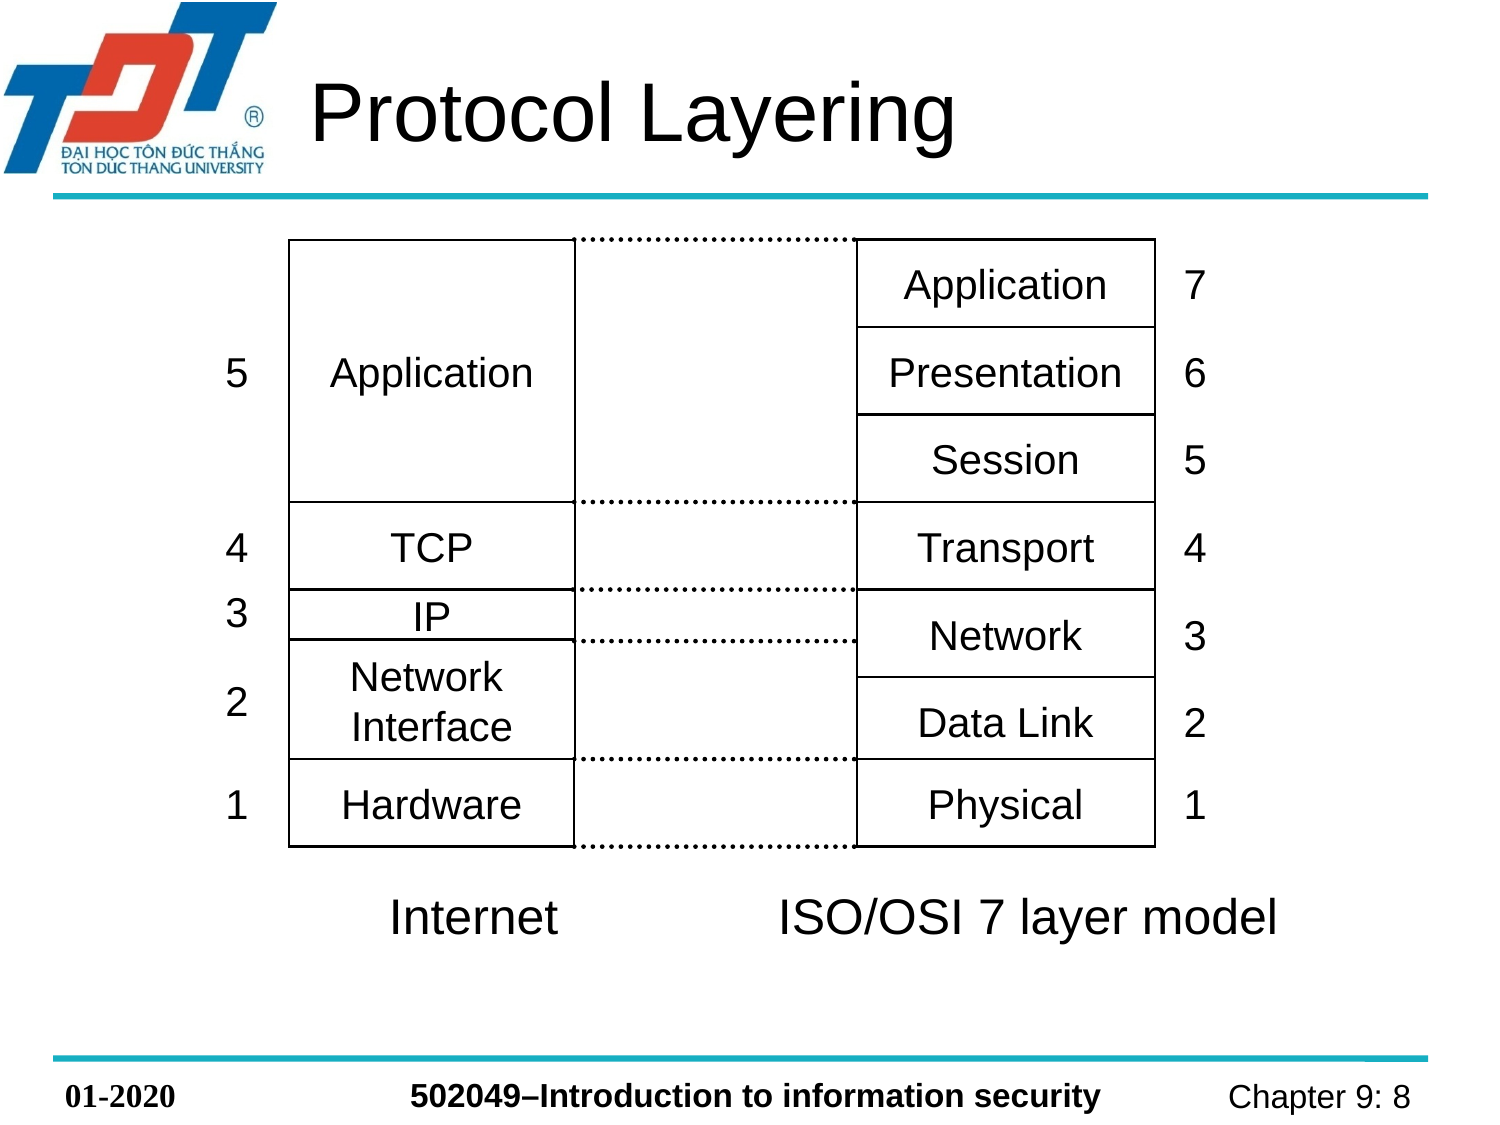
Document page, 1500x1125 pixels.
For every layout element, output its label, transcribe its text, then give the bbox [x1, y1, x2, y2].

text_box Application [856, 239, 1155, 327]
text_box 5 [208, 345, 266, 396]
text_box Hardware [289, 759, 575, 847]
text_box Internet [374, 877, 574, 952]
text_box 7 [1166, 258, 1224, 309]
text_box 2 [1166, 695, 1224, 746]
title Protocol Layering [295, 42, 1500, 173]
text_box 6 [1166, 345, 1224, 396]
text_box Presentation [856, 327, 1155, 414]
text_box Session [856, 414, 1155, 502]
text_box 2 [208, 674, 266, 725]
text_box Network Interface [289, 639, 575, 759]
text_box 3 [208, 586, 266, 637]
text_box 1 [208, 777, 266, 828]
text_box Data Link [856, 677, 1155, 759]
text_box 3 [1166, 608, 1224, 659]
text_box Transport [856, 502, 1155, 589]
text_box Application [289, 239, 575, 502]
text_box 4 [1166, 520, 1224, 571]
text_box Network [856, 589, 1155, 677]
text_box 4 [208, 520, 266, 571]
text_box TCP [289, 502, 575, 589]
text_box 1 [1166, 777, 1224, 828]
text_box IP [289, 589, 575, 639]
text_box 5 [1166, 433, 1224, 484]
text_box Physical [856, 759, 1155, 847]
text_box ISO/OSI 7 layer model [763, 877, 1294, 952]
picture [3, 2, 277, 174]
